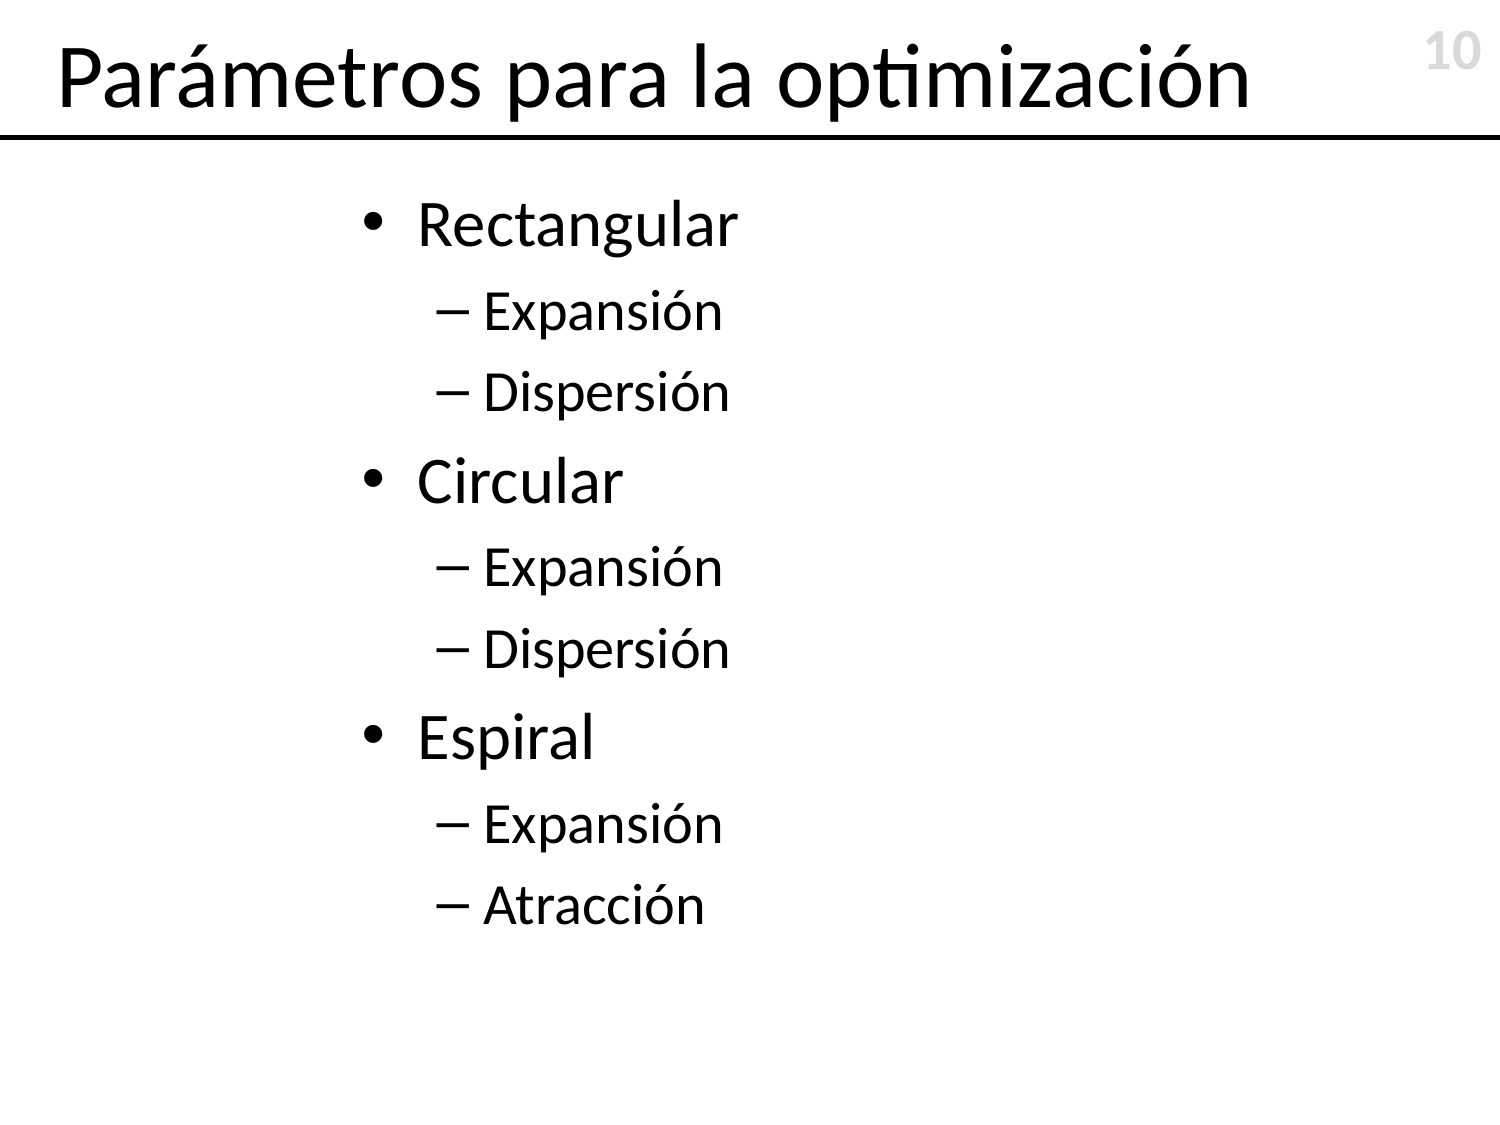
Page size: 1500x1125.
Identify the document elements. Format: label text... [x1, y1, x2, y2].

title Parámetros para la optimización [41, 7, 1459, 135]
list Rectangular Expansión Dispersión Circular Expansión Dispersión Espiral Expansión Atracción [346, 172, 1270, 1047]
text_box 10 [1401, 4, 1497, 89]
